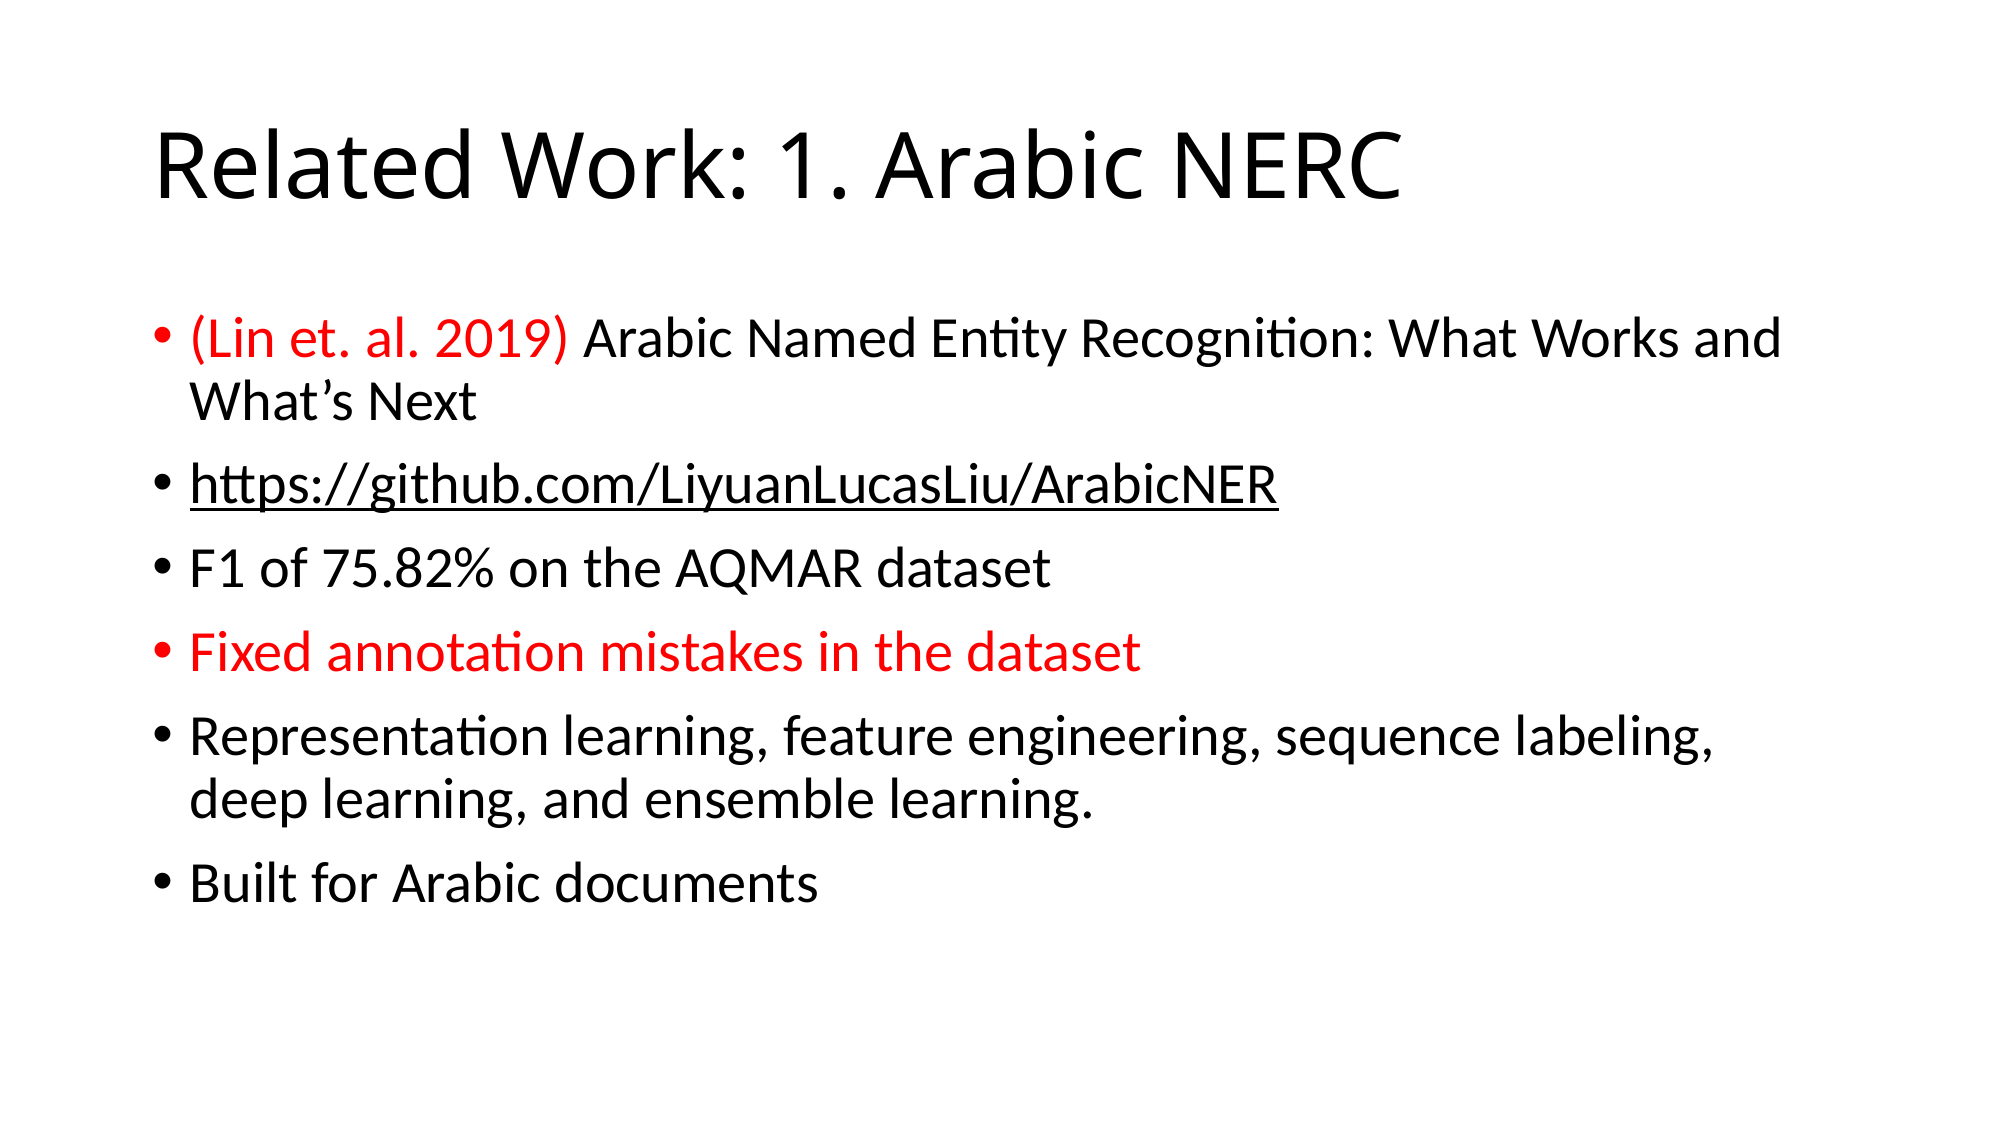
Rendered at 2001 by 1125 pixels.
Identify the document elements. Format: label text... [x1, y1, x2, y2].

title Related Work: 1. Arabic NERC [137, 59, 1863, 278]
list (Lin et. al. 2019) Arabic Named Entity Recognition: What Works and What’s Next https://github.com/LiyuanLucasLiu/ArabicNER F1 of 75.82% on the AQMAR dataset Fixed annotation mistakes in the dataset Representation learning, feature engineering, sequence labeling, deep learning, and ensemble learning. Built for Arabic documents [137, 299, 1863, 1014]
